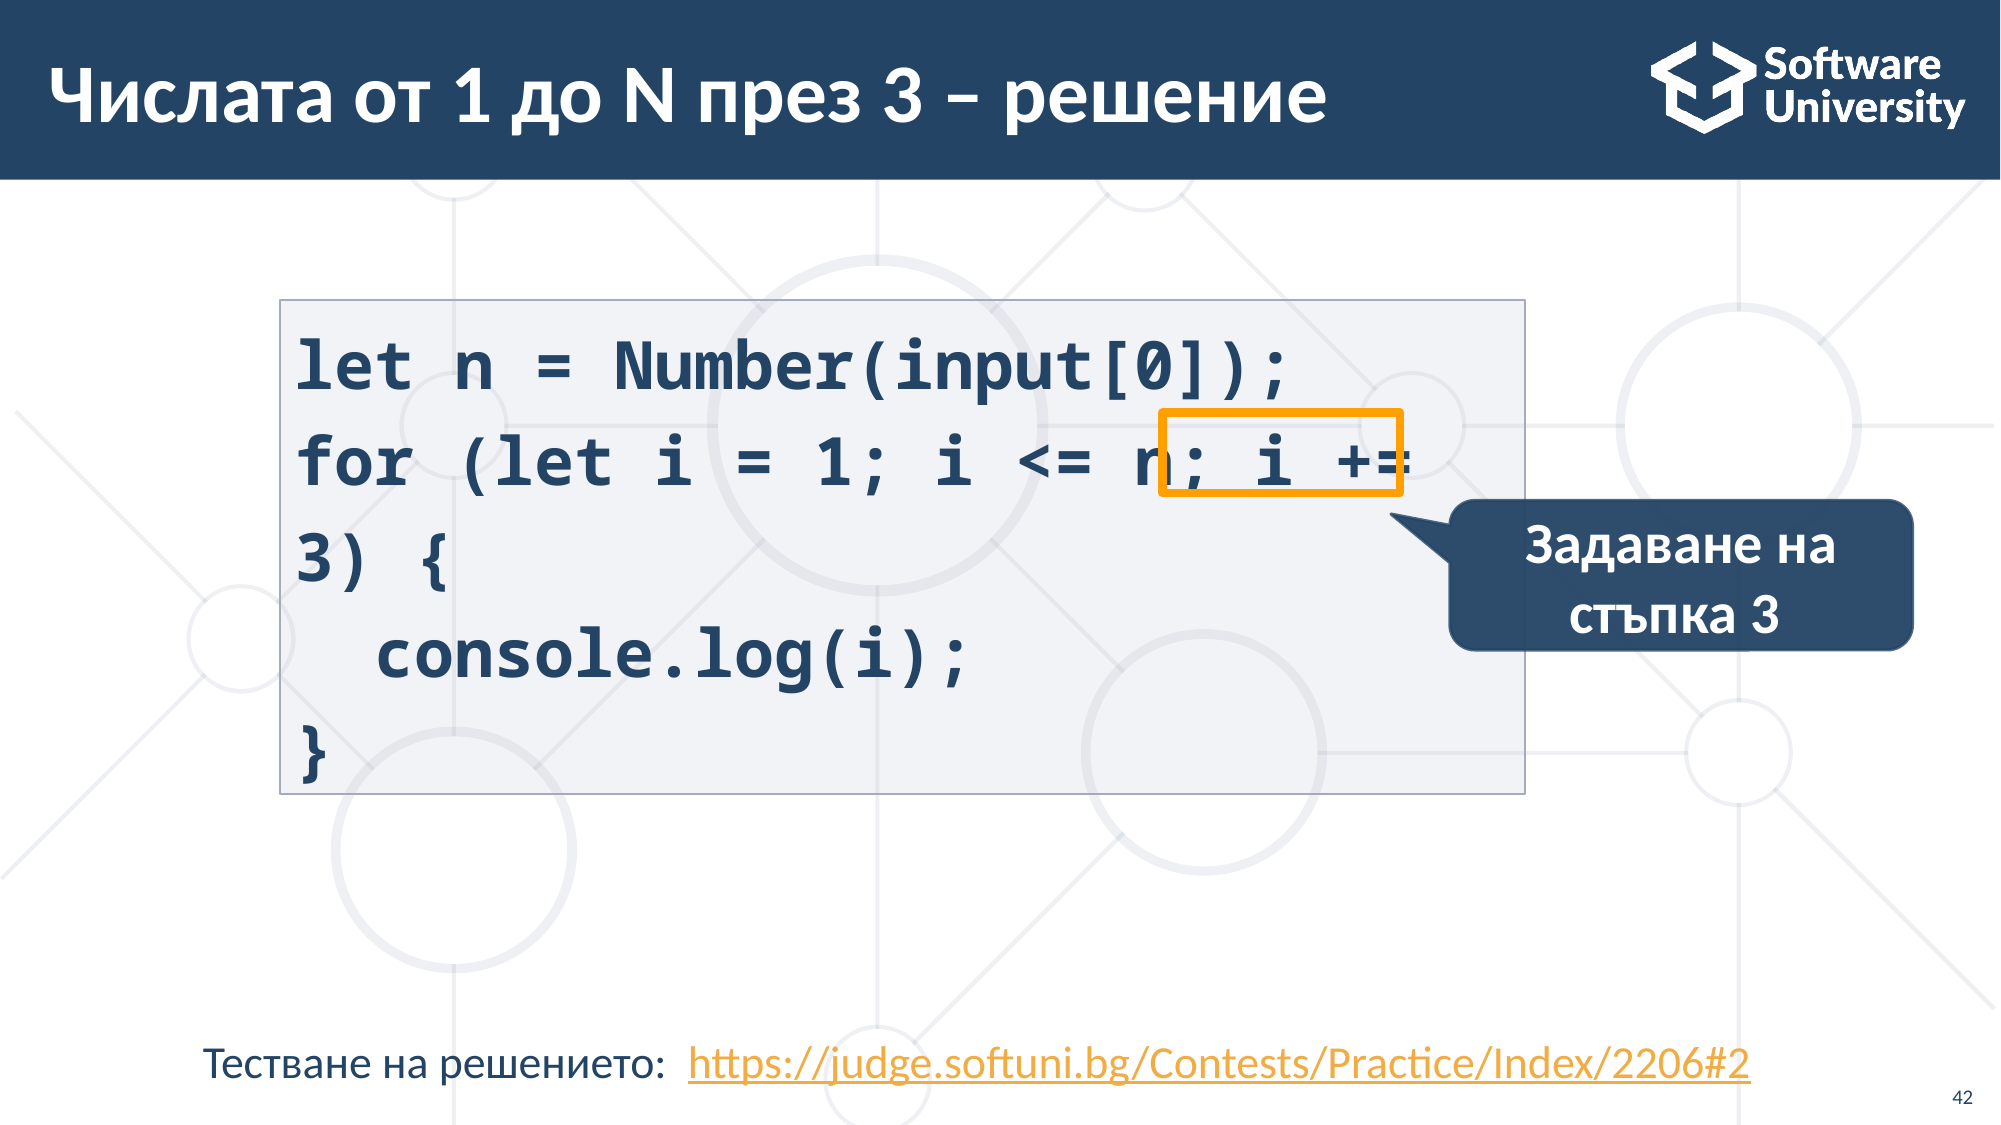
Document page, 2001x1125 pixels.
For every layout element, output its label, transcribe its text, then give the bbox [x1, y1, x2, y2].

text_box [1160, 410, 1402, 495]
slide_number 42 [1927, 1067, 1989, 1117]
title Числата от 1 до N през 3 – решение [31, 16, 1625, 162]
text_box Задаване на стъпка 3 [1389, 498, 1915, 653]
text_box Тестване на решението: https://judge.softuni.bg/Contests/Practice/Index/2206#2 [62, 1025, 1913, 1095]
picture [1651, 41, 1966, 134]
text_box let n = Number(input[0]); for (let i = 1; i <= n; i += 3) { console.log(i); } [279, 299, 1525, 795]
